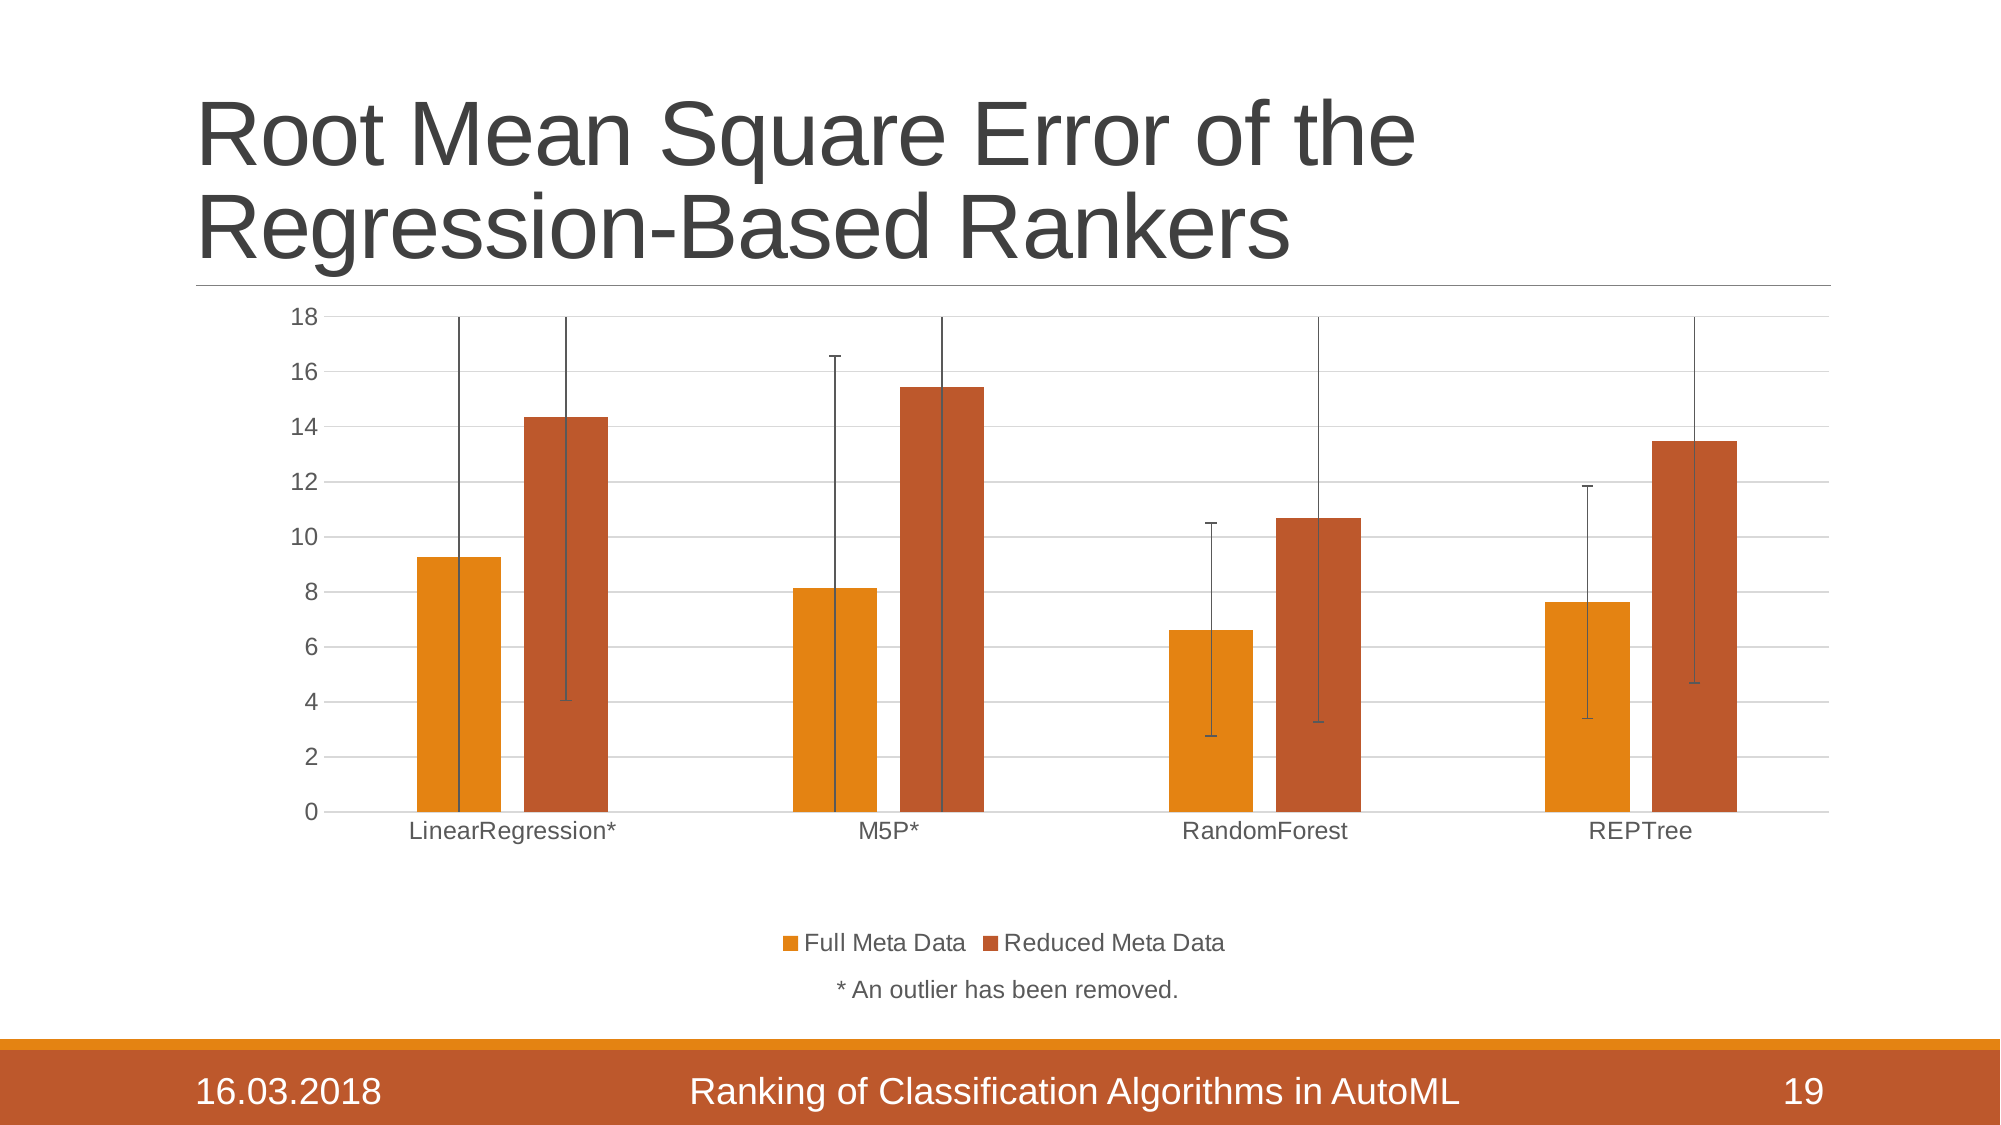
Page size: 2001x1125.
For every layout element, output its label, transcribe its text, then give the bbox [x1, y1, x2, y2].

text_box * An outlier has been removed. [821, 973, 1195, 1011]
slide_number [180, 1059, 419, 1120]
slide_number 19 [1730, 1059, 1840, 1120]
footer Ranking of Classification Algorithms in AutoML [419, 1059, 1730, 1120]
chart [179, 302, 1831, 964]
title Root Mean Square Error of the Regression-Based Rankers [180, 47, 1830, 285]
